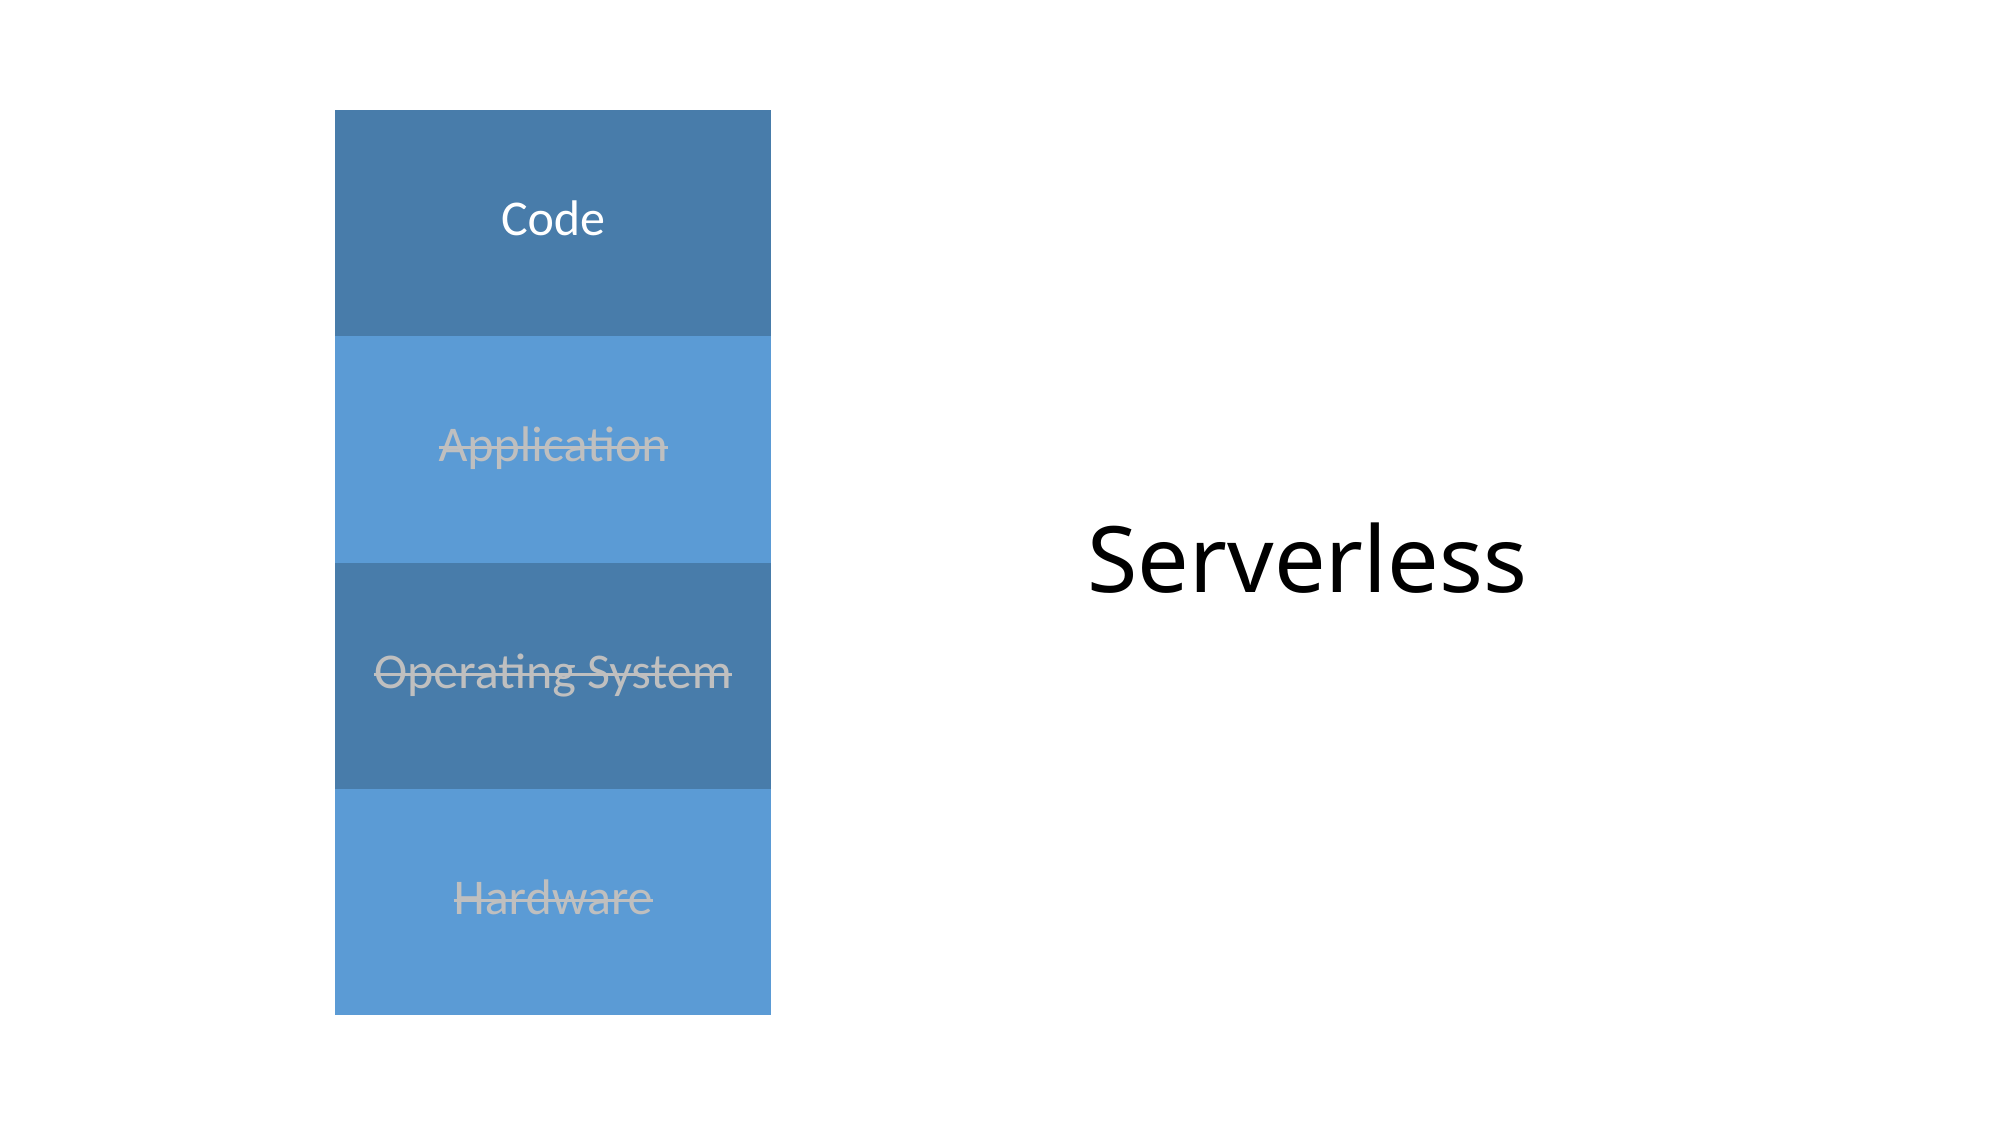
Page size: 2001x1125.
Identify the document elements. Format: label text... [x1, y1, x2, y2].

table_header Code [335, 110, 771, 336]
table_cell Application [335, 336, 771, 563]
table_cell Hardware [335, 789, 771, 1015]
title Serverless [901, 310, 1714, 815]
table_cell Operating System [335, 563, 771, 789]
